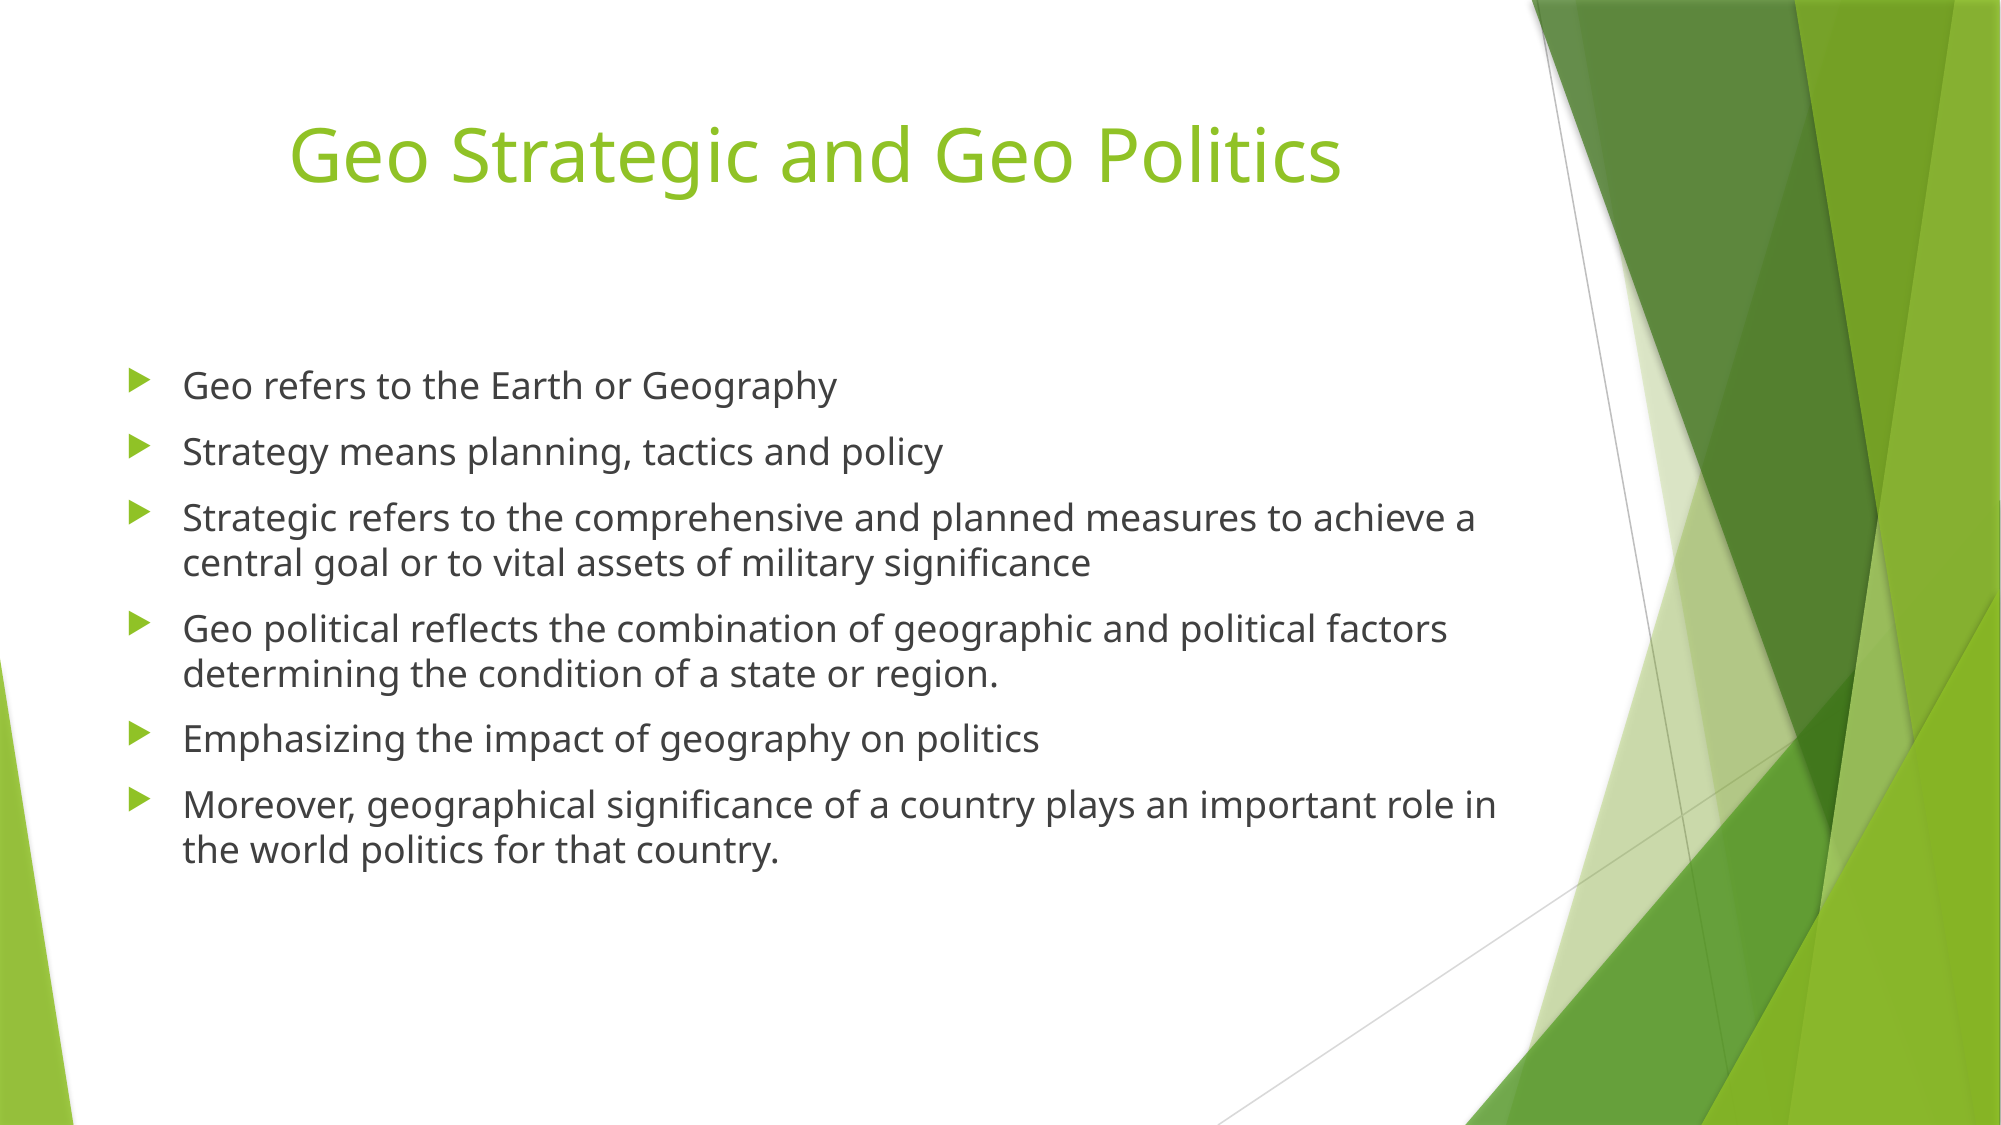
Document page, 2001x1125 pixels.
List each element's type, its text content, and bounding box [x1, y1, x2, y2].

list Geo refers to the Earth or Geography Strategy means planning, tactics and policy Strategic refers to the comprehensive and planned measures to achieve a central goal or to vital assets of military significance Geo political reflects the combination of geographic and political factors determining the condition of a state or region. Emphasizing the impact of geography on politics Moreover, geographical significance of a country plays an important role in the world politics for that country. [111, 354, 1522, 992]
title Geo Strategic and Geo Politics [111, 99, 1522, 317]
